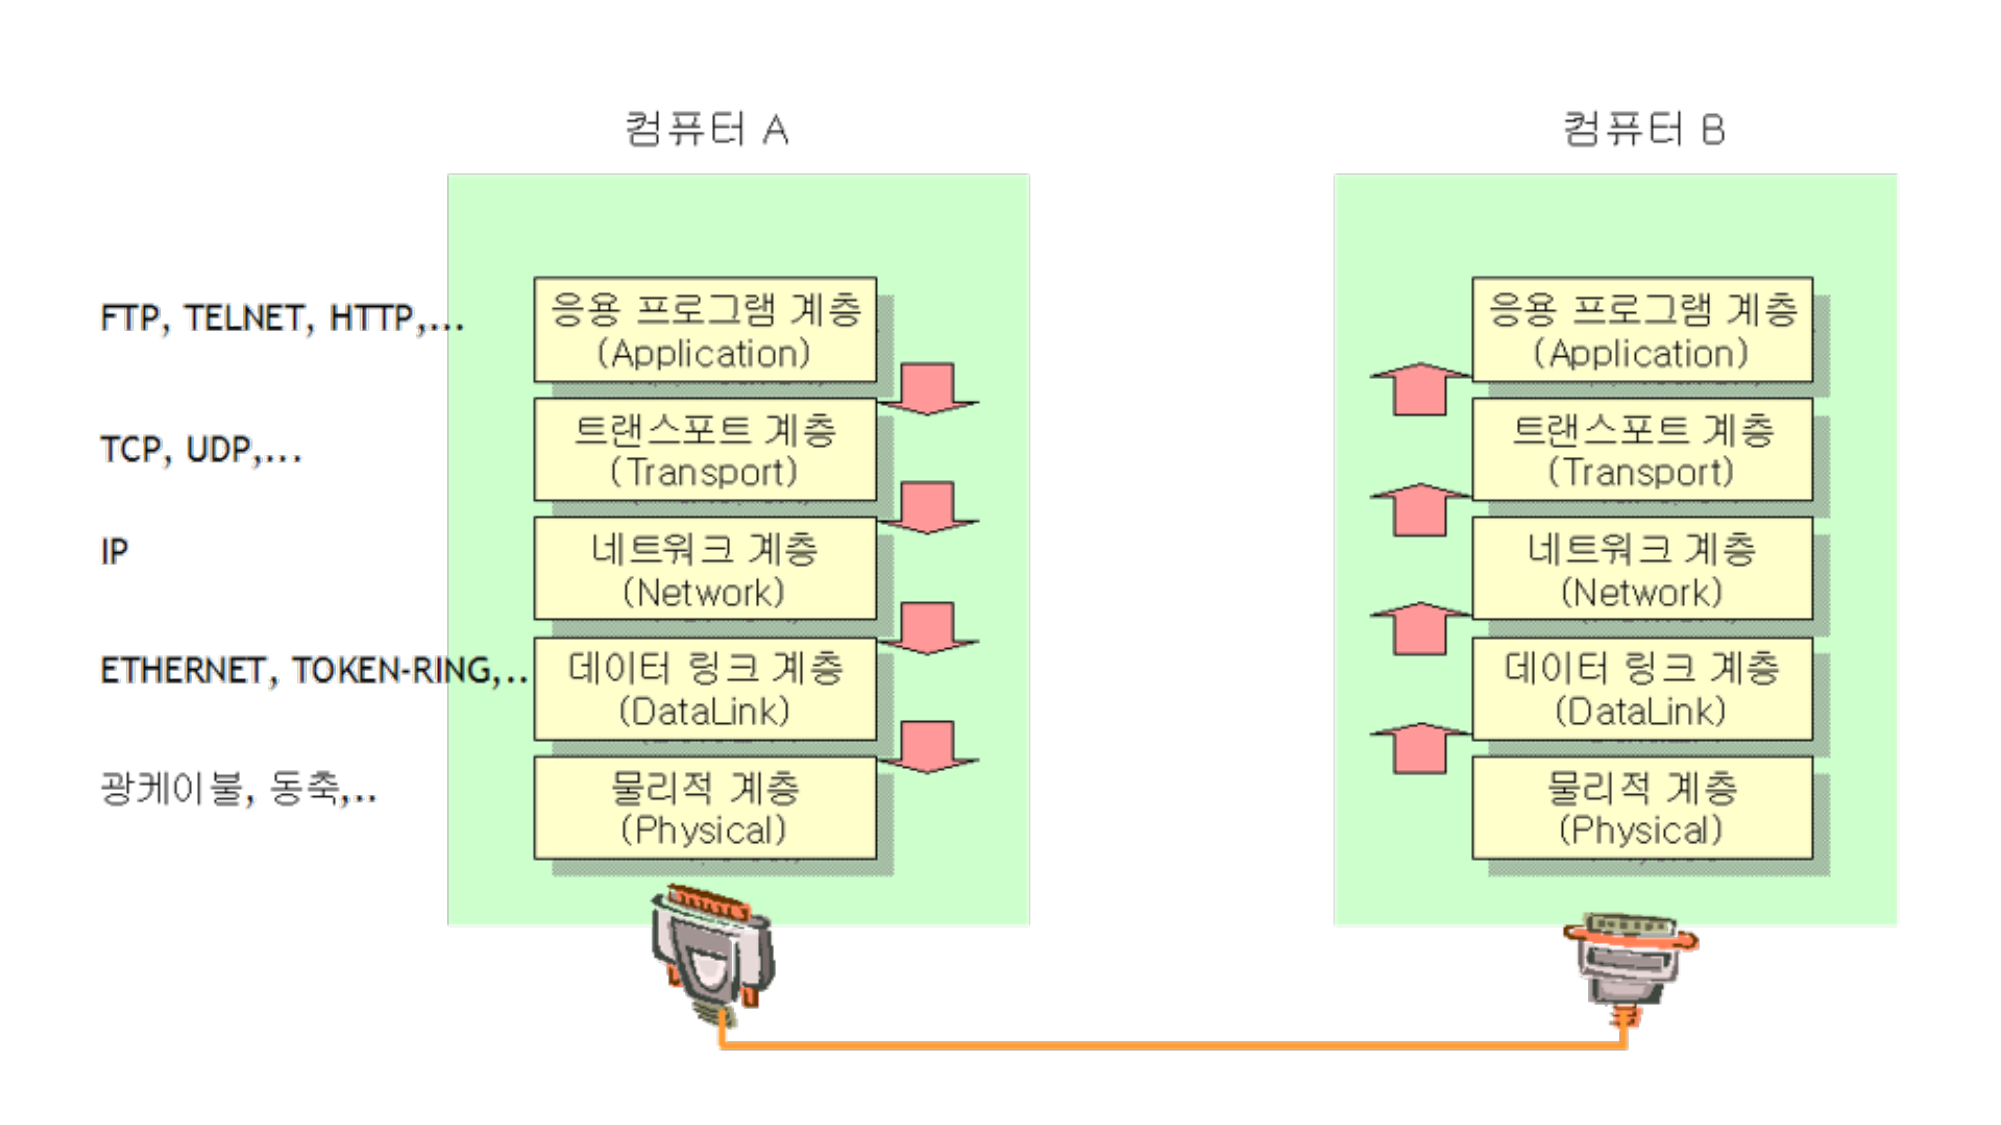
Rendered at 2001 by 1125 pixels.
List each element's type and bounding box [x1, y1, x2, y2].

picture [71, 64, 1929, 1061]
